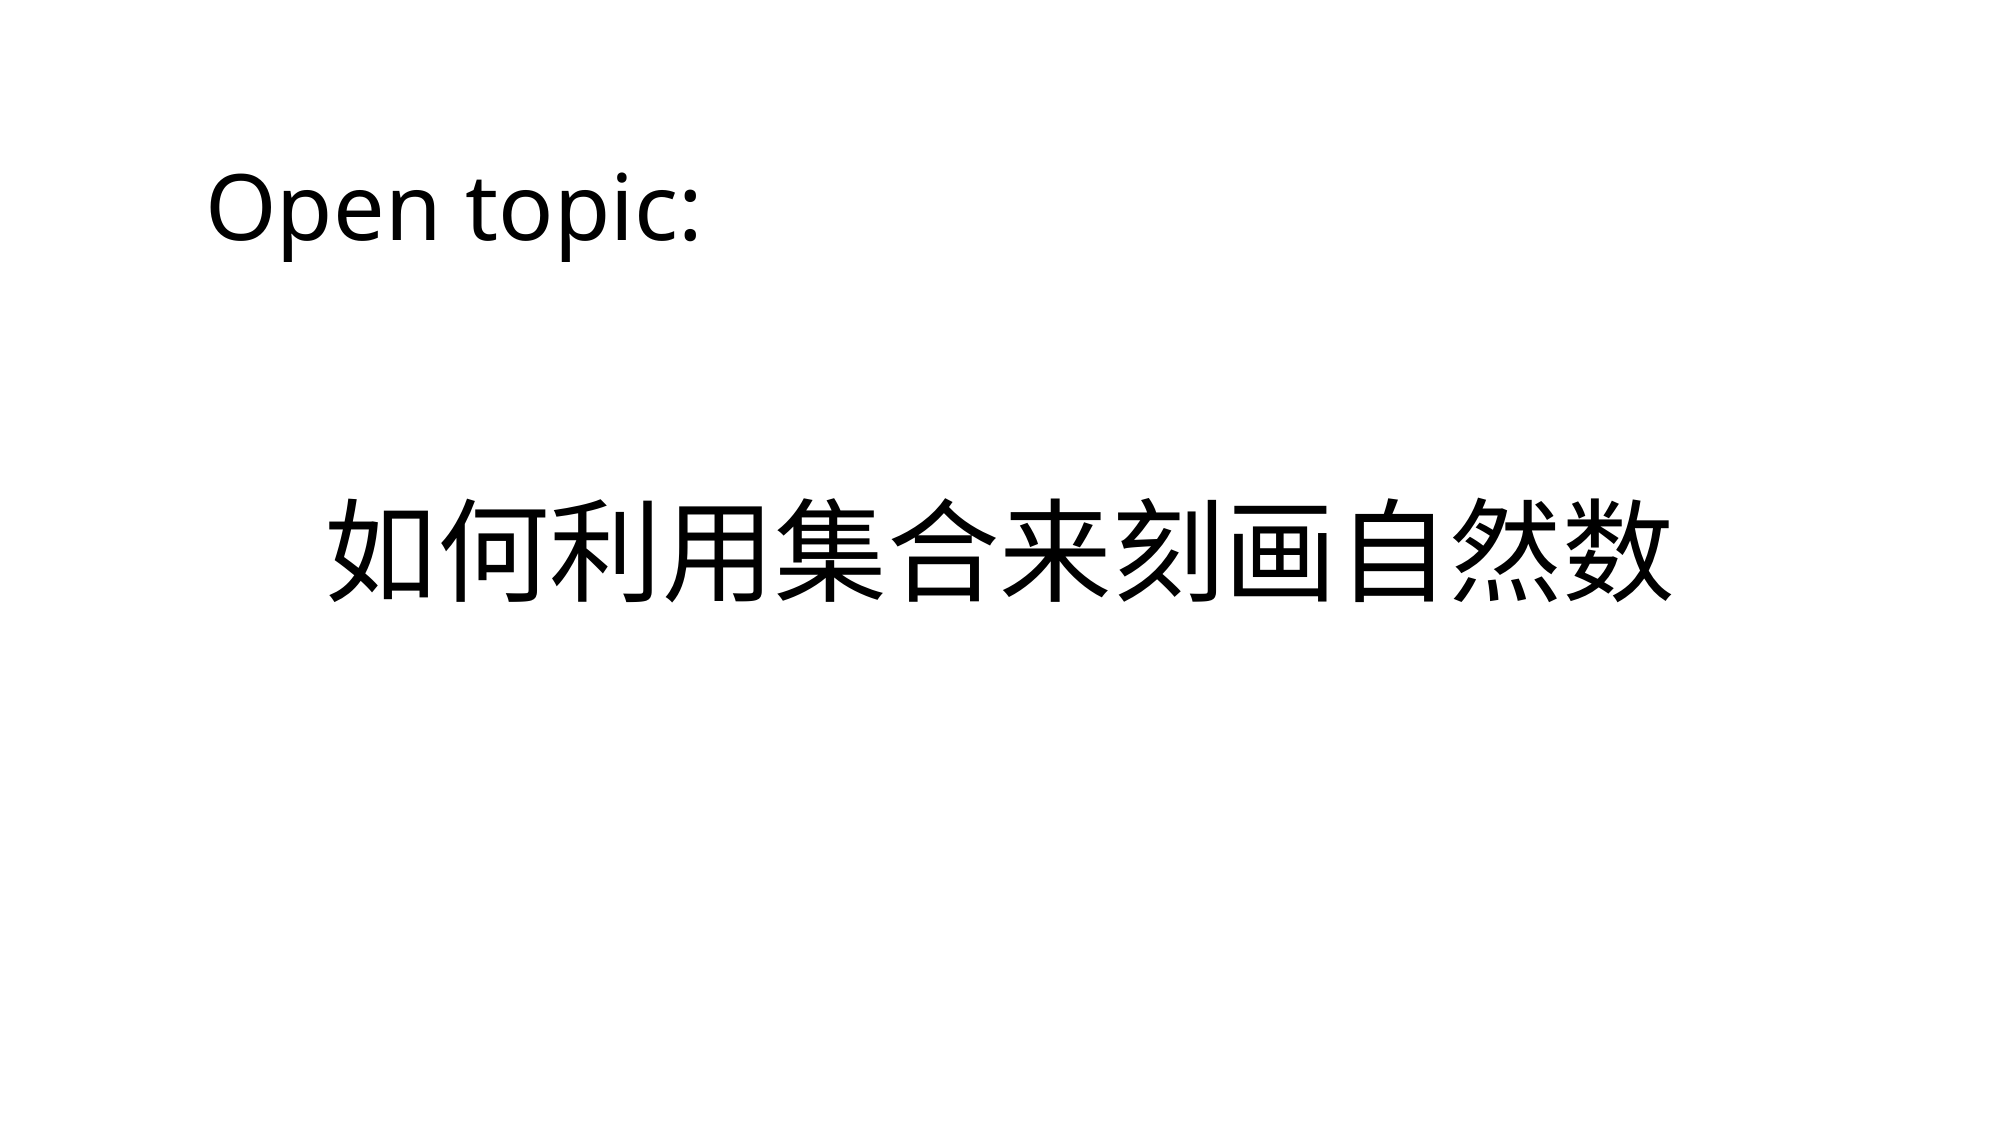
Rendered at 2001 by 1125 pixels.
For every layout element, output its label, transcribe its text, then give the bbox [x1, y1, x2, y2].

title Open topic: [79, 90, 830, 269]
subtitle 如何利用集合来刻画自然数 [249, 488, 1750, 637]
